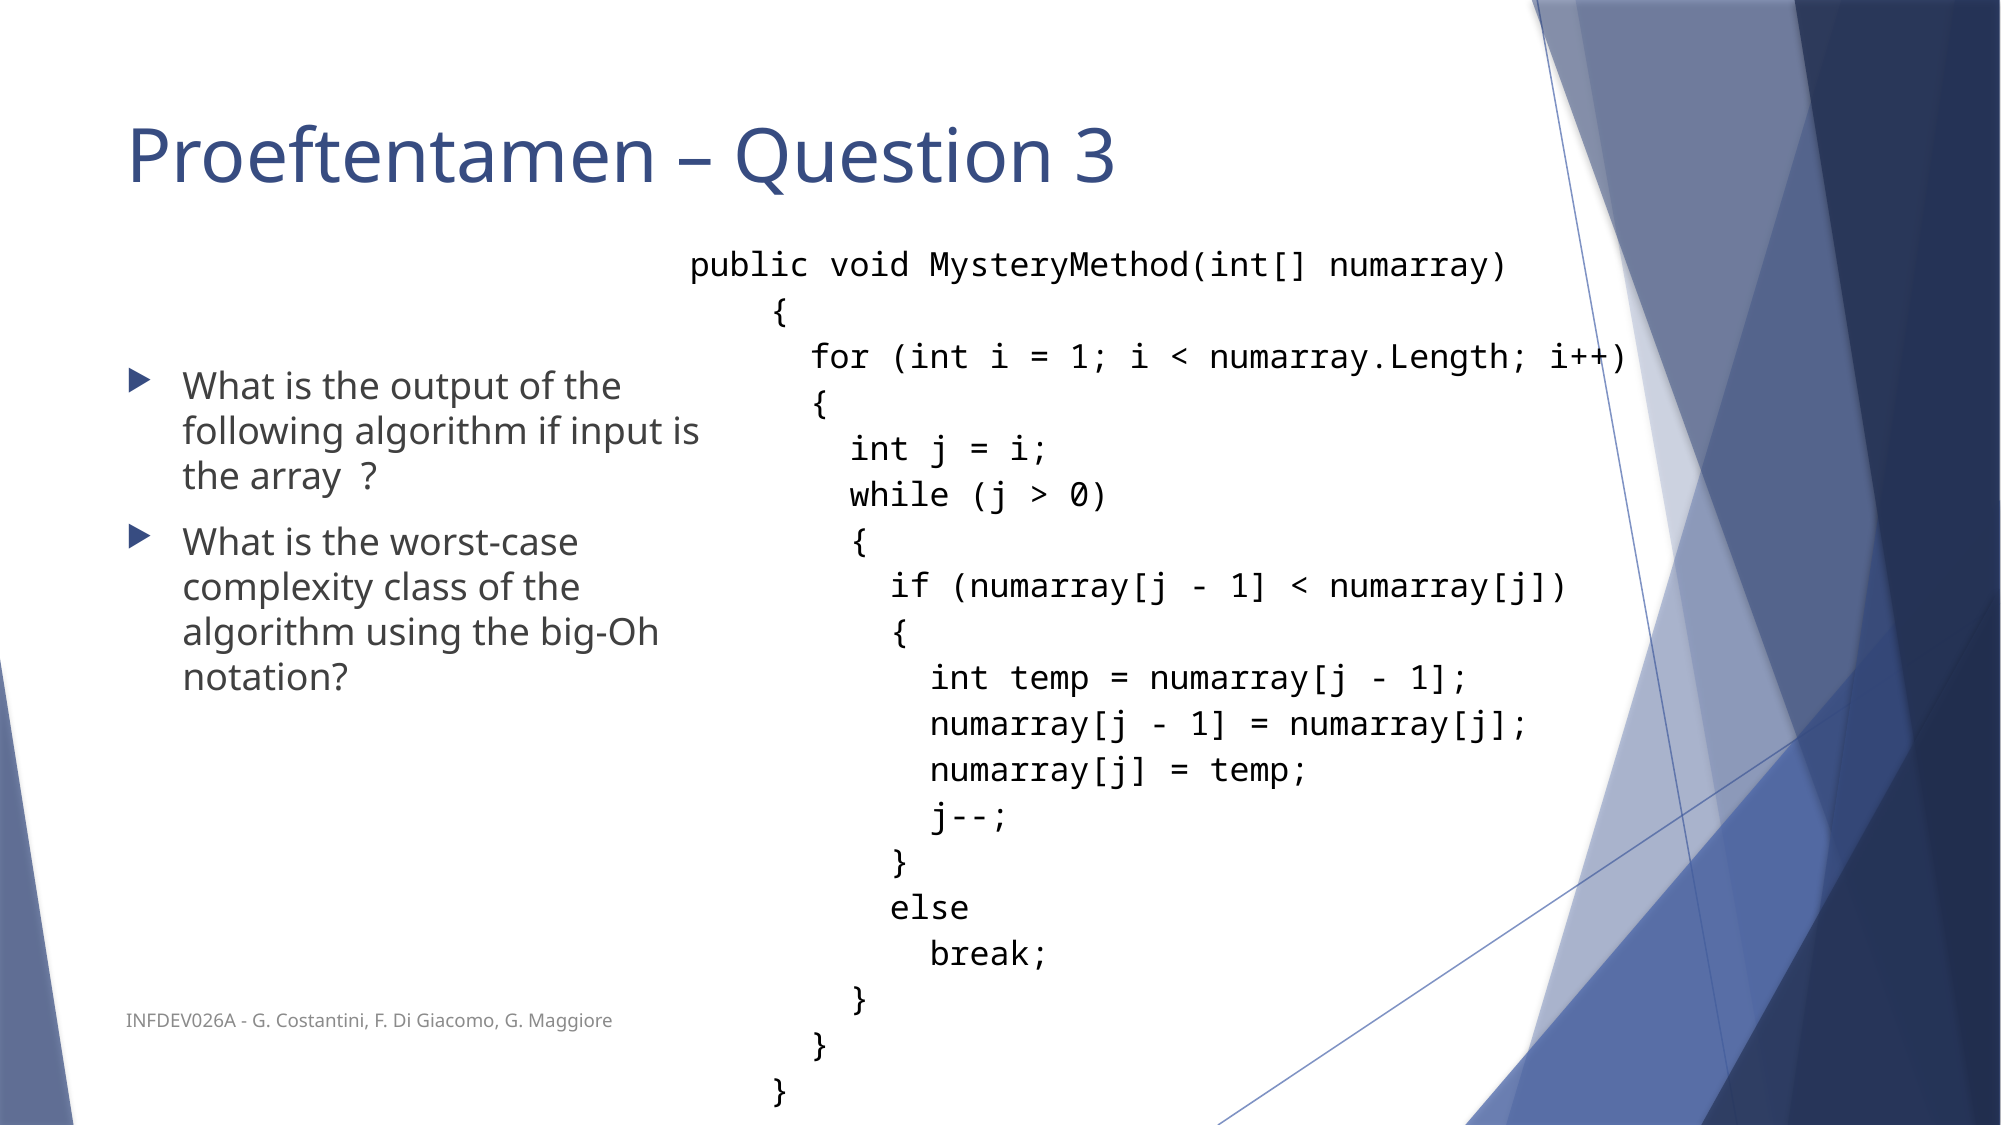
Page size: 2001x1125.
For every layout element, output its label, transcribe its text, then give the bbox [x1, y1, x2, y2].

footer INFDEV026A - G. Costantini, F. Di Giacomo, G. Maggiore [111, 991, 674, 1051]
text_box public void MysteryMethod(int[] numarray) { for (int i = 1; i < numarray.Length; i++) { int j = i; while (j > 0) { if (numarray[j - 1] < numarray[j]) { int temp = numarray[j - 1]; numarray[j - 1] = numarray[j]; numarray[j] = temp; j--; } else break; } } } [674, 230, 1811, 1117]
title Proeftentamen – Question 3 [111, 99, 1522, 317]
